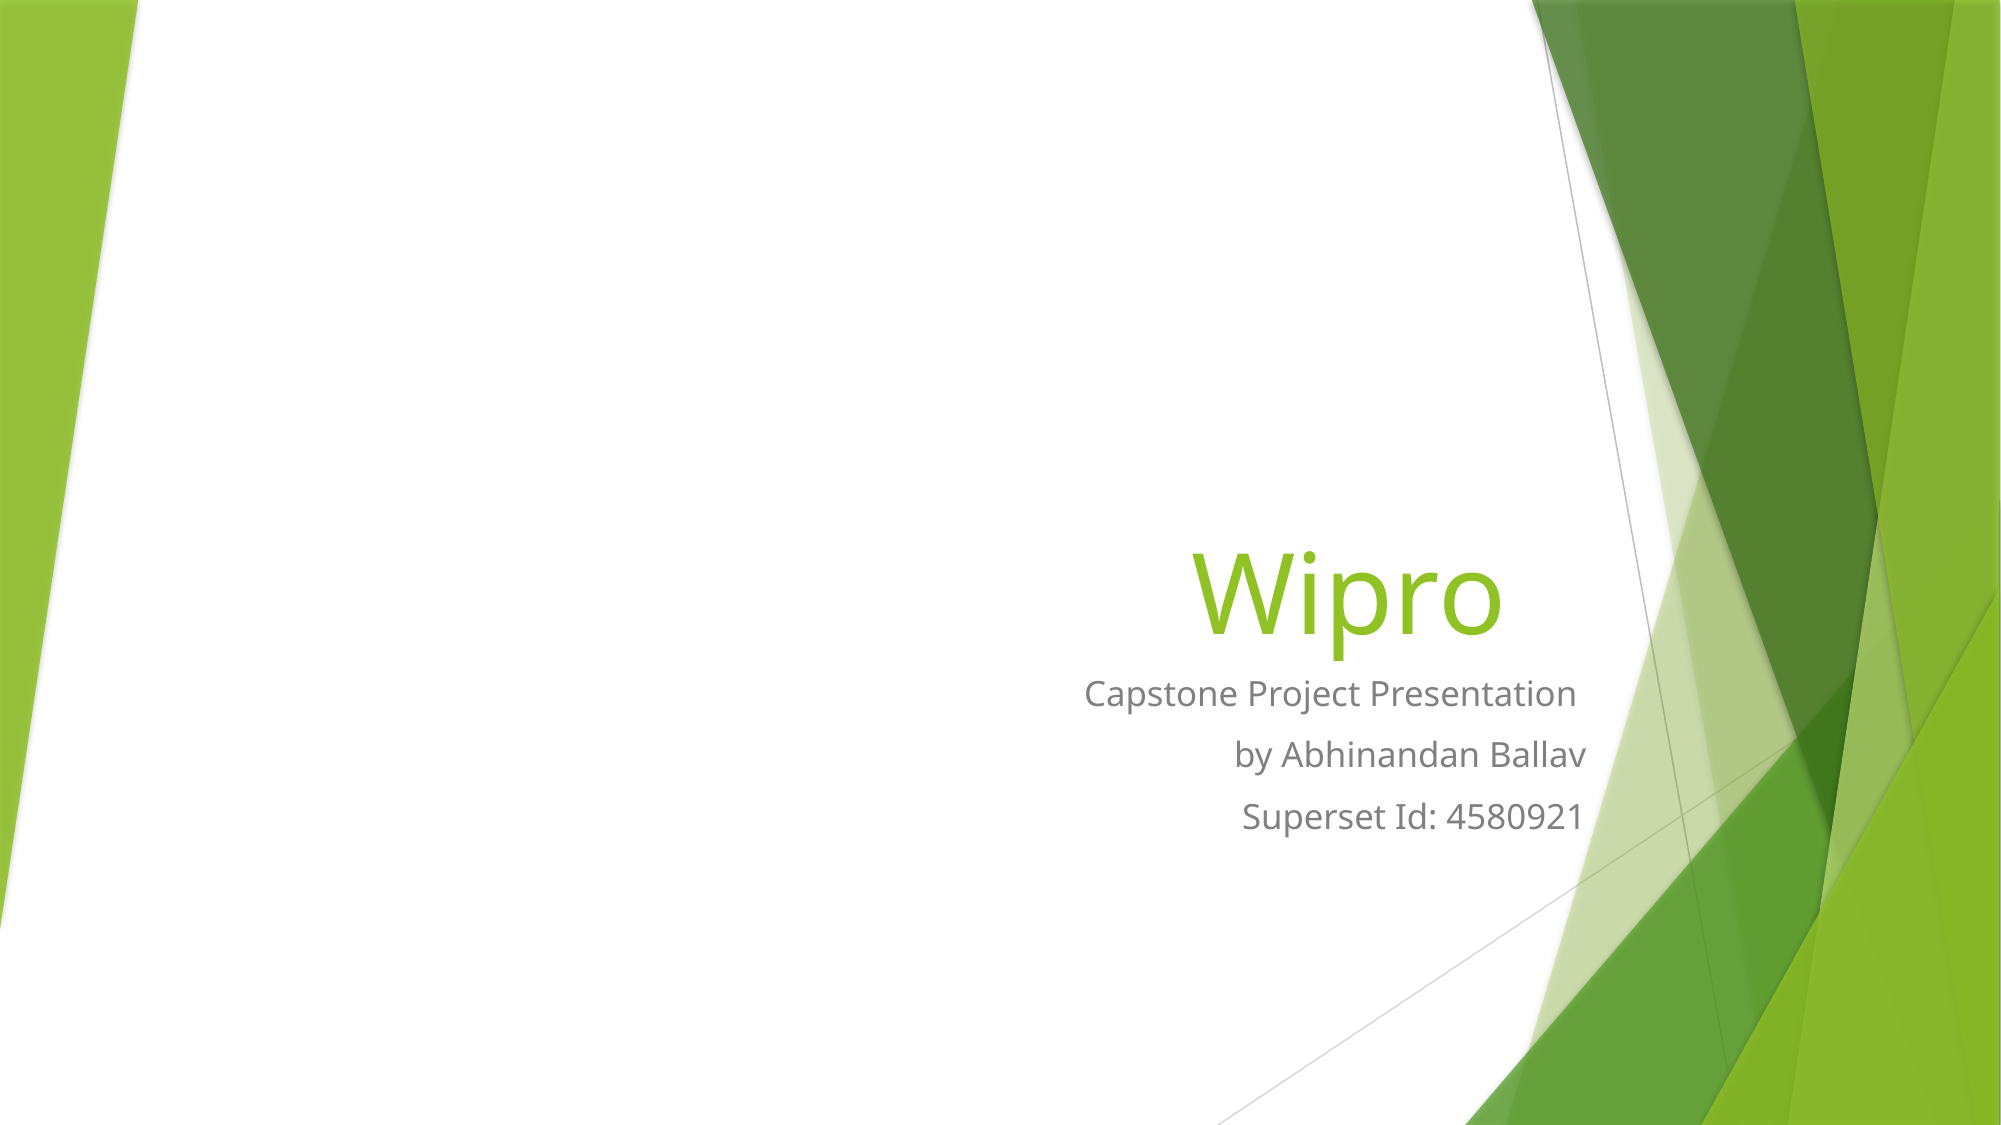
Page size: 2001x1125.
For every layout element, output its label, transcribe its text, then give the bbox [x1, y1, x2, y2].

subtitle Capstone Project Presentation by Abhinandan Ballav Superset Id: 4580921 [247, 664, 1602, 845]
title Wipro [247, 394, 1522, 664]
